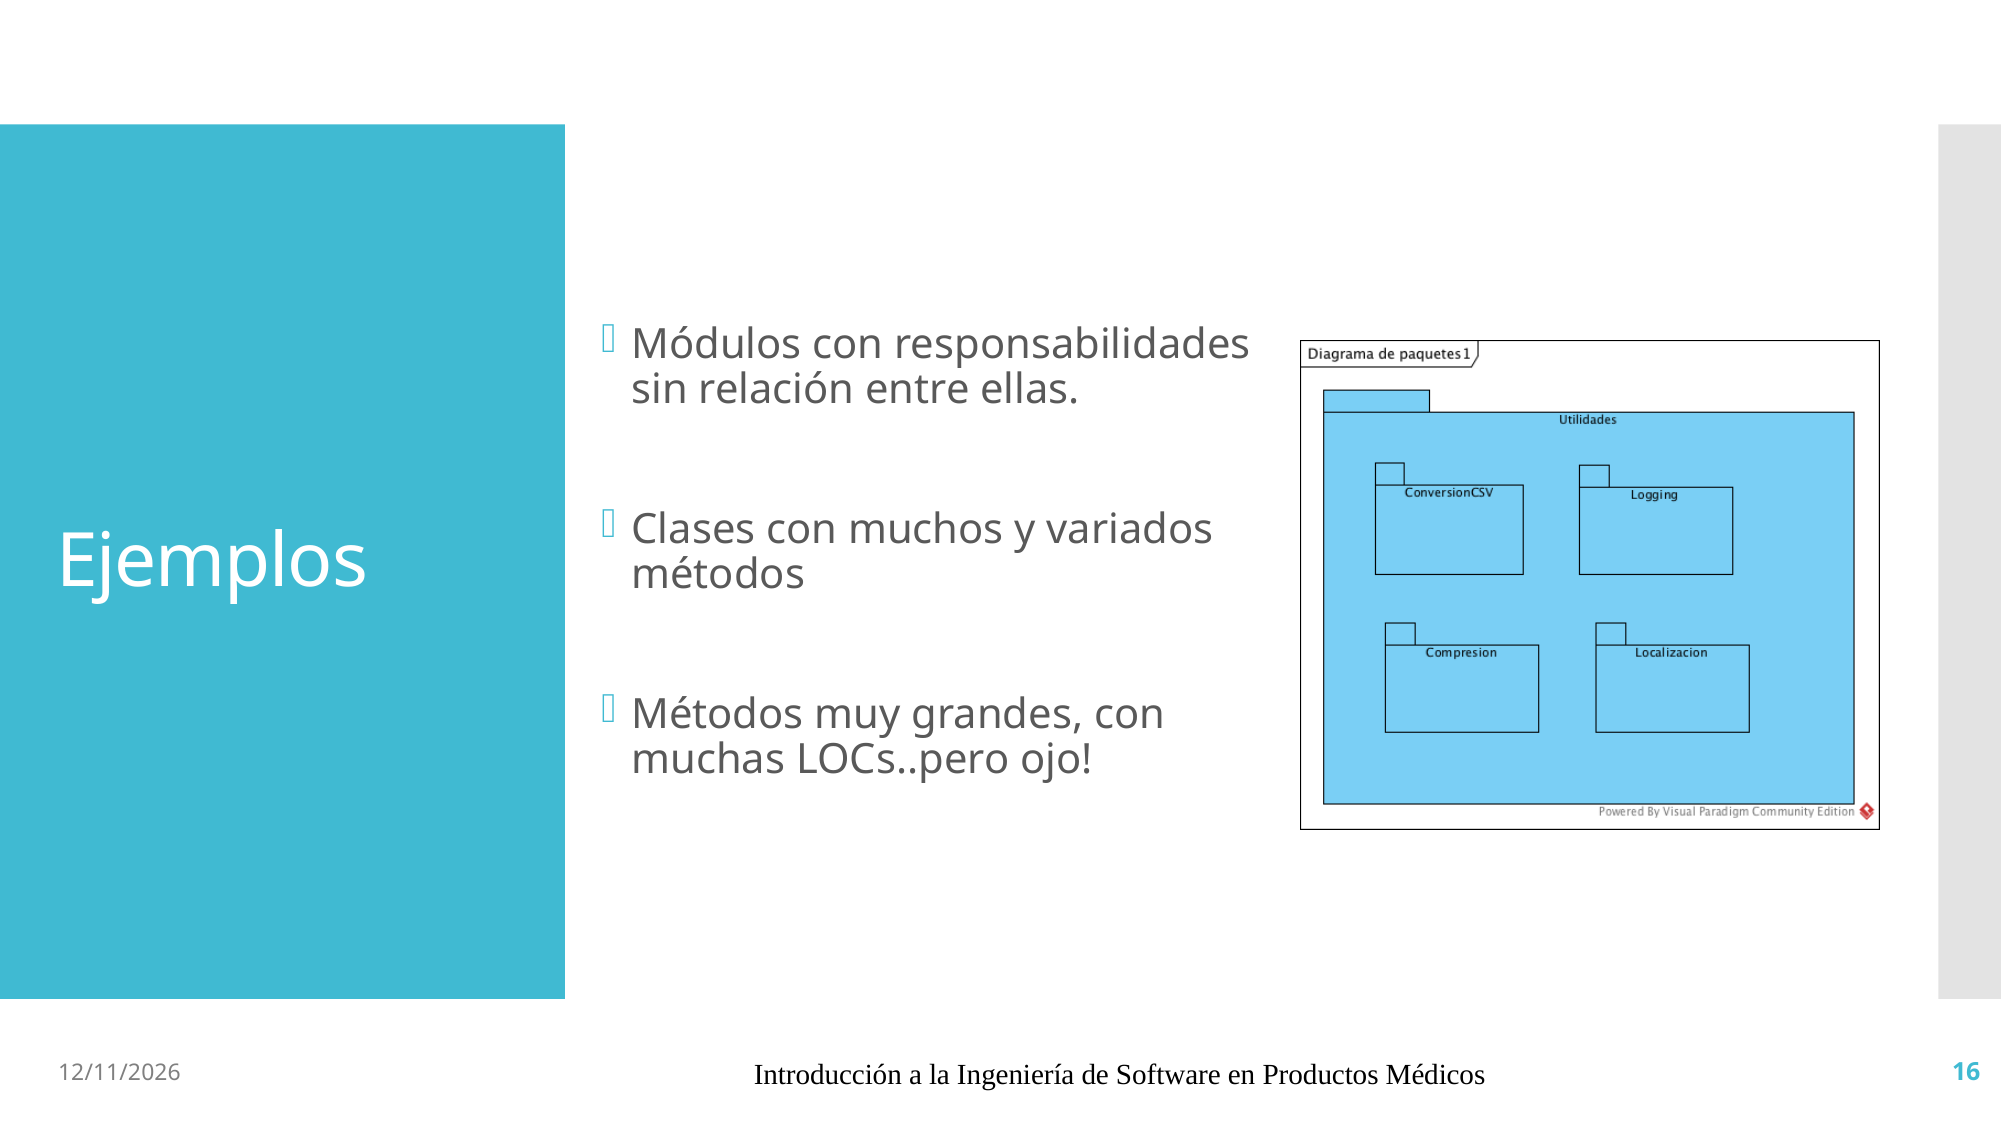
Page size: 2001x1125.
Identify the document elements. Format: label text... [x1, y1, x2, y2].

footer Introducción a la Ingeniería de Software en Productos Médicos [634, 1042, 1605, 1103]
list Módulos con responsabilidades sin relación entre ellas. Clases con muchos y variados métodos Métodos muy grandes, con muchas LOCs..pero ojo! [586, 206, 1301, 899]
title Ejemplos [41, 184, 525, 940]
picture [1300, 340, 1880, 831]
slide_number 16 [1744, 1042, 1996, 1103]
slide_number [43, 1042, 493, 1103]
